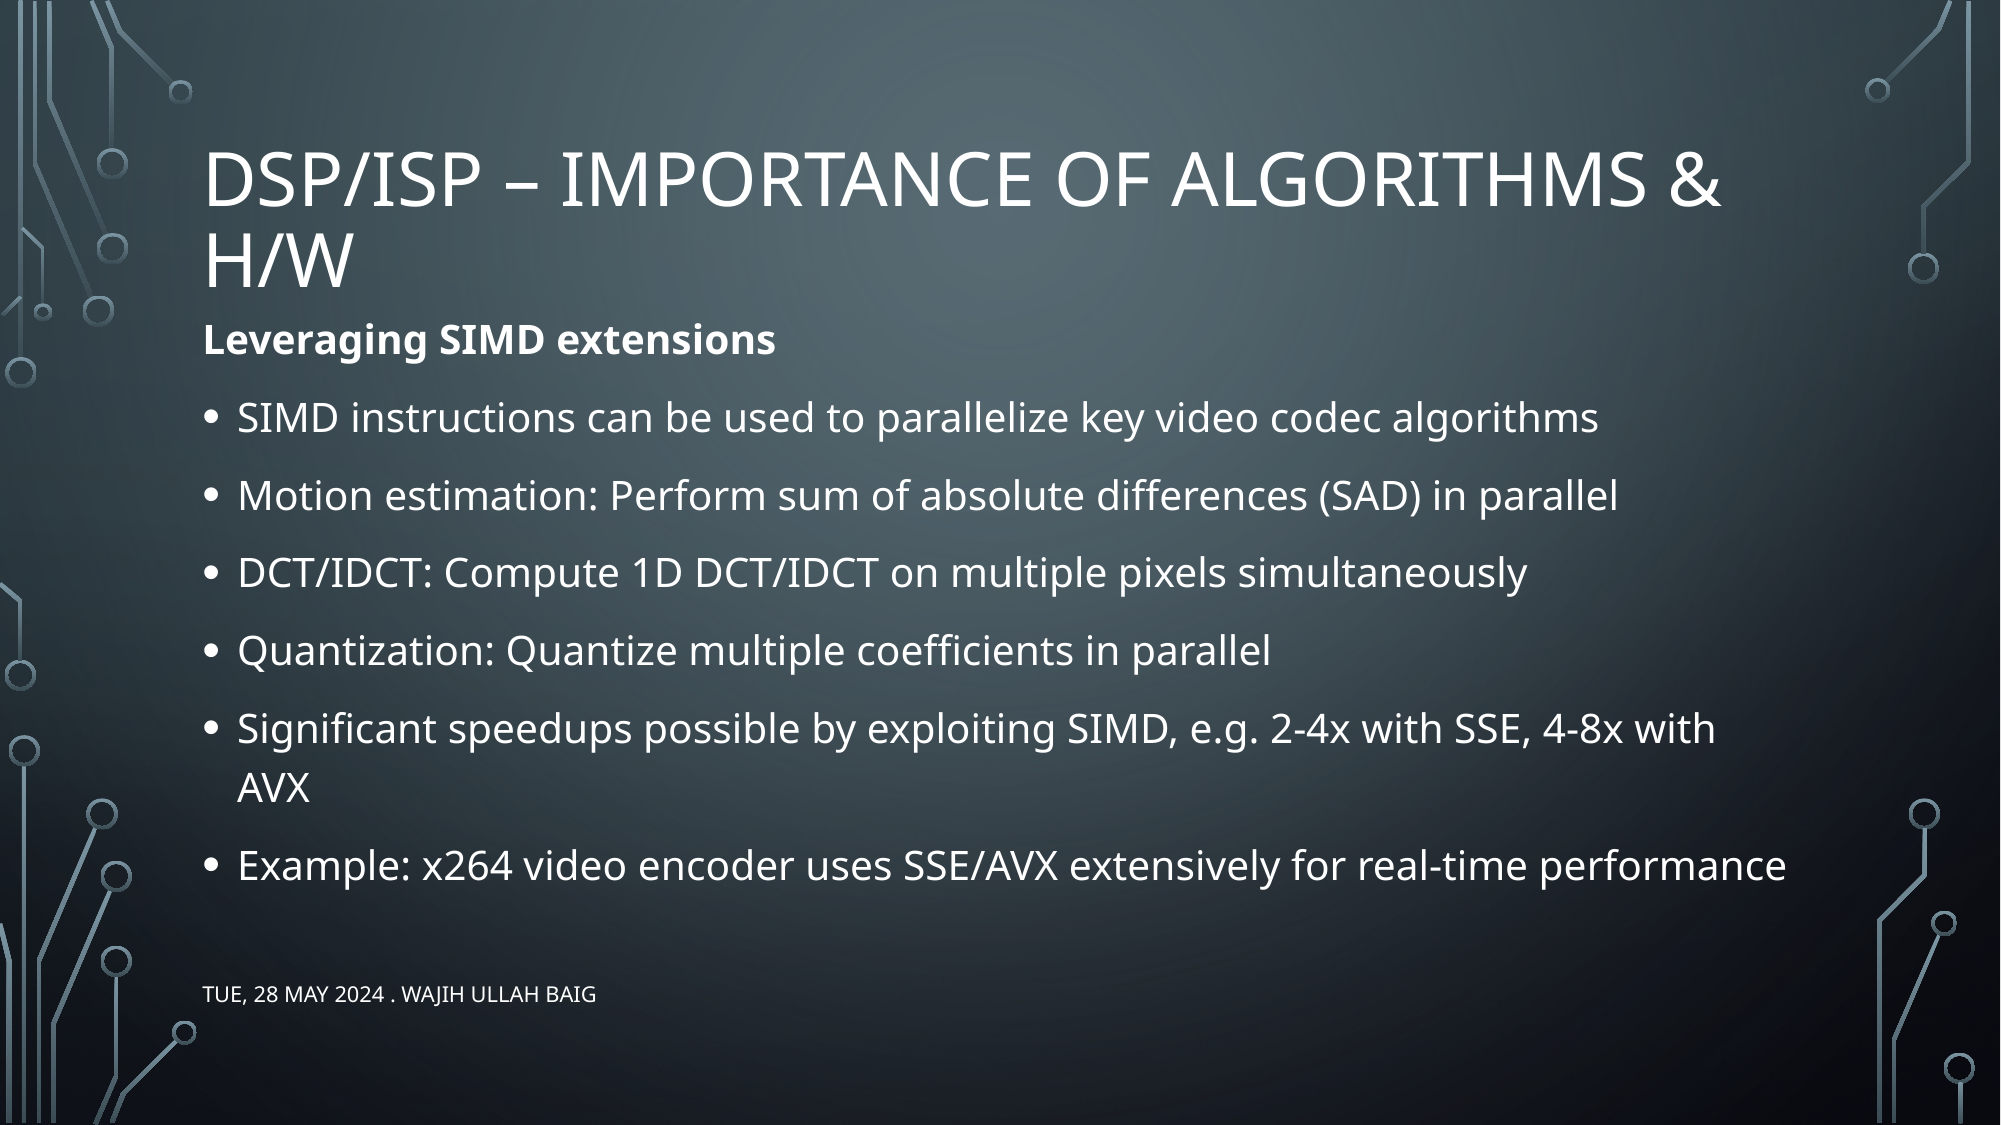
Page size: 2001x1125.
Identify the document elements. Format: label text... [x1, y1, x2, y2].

list Leveraging SIMD extensions SIMD instructions can be used to parallelize key video codec algorithms Motion estimation: Perform sum of absolute differences (SAD) in parallel DCT/IDCT: Compute 1D DCT/IDCT on multiple pixels simultaneously Quantization: Quantize multiple coefficients in parallel Significant speedups possible by exploiting SIMD, e.g. 2-4x with SSE, 4-8x with AVX Example: x264 video encoder uses SSE/AVX extensively for real-time performance [187, 296, 1813, 911]
title DSP/ISP – importance of algorithms & h/w [187, 101, 1813, 296]
footer Tue, 28 May 2024 . Wajih Ullah Baig [187, 965, 1211, 1025]
